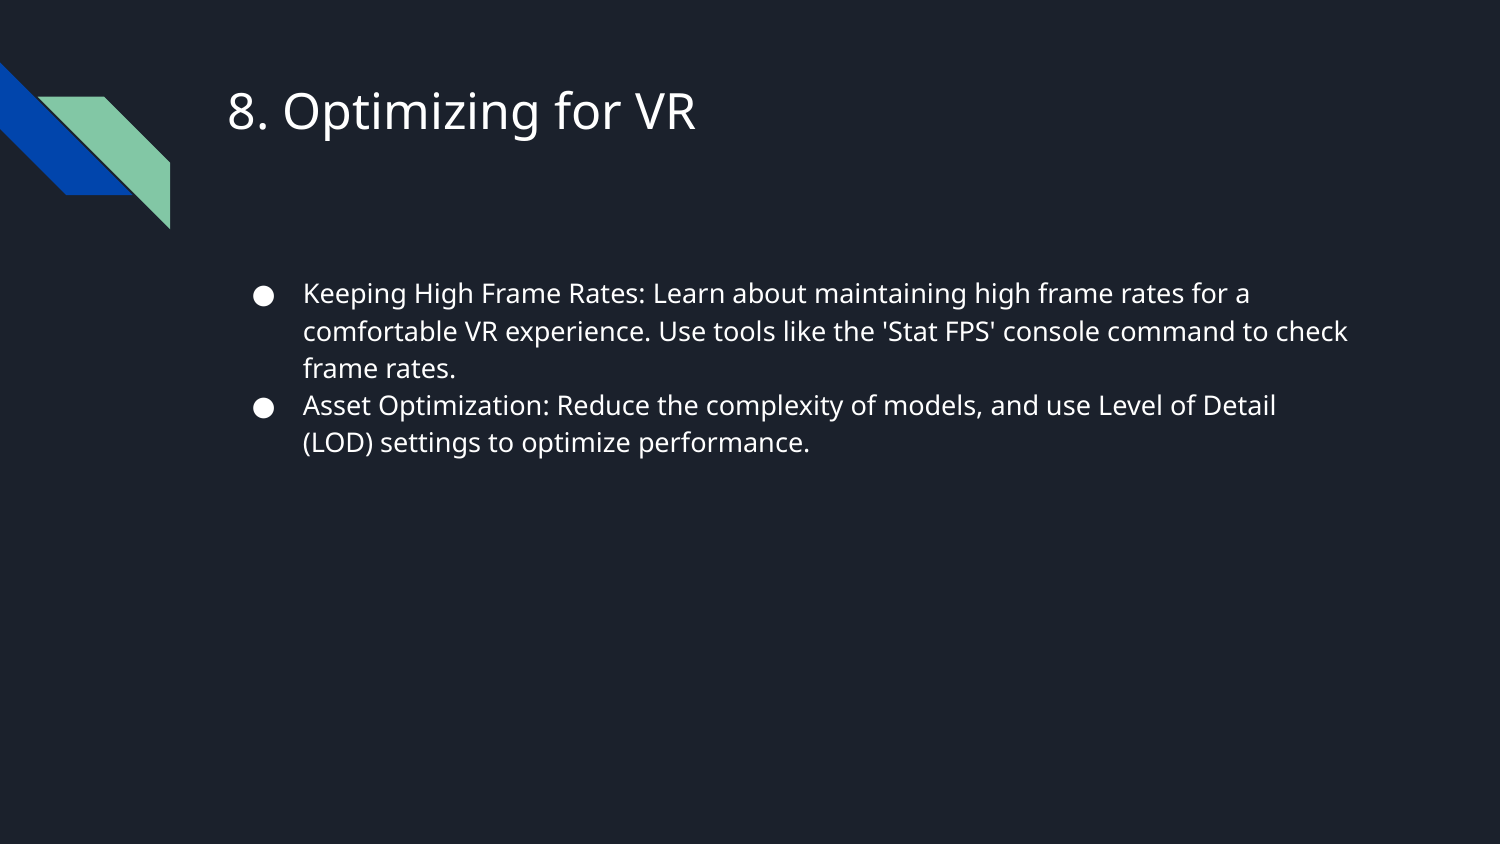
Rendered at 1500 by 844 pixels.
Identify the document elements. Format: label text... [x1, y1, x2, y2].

title 8. Optimizing for VR [212, 64, 1368, 215]
list Keeping High Frame Rates: Learn about maintaining high frame rates for a comfortable VR experience. Use tools like the 'Stat FPS' console command to check frame rates. Asset Optimization: Reduce the complexity of models, and use Level of Detail (LOD) settings to optimize performance. [212, 257, 1368, 735]
